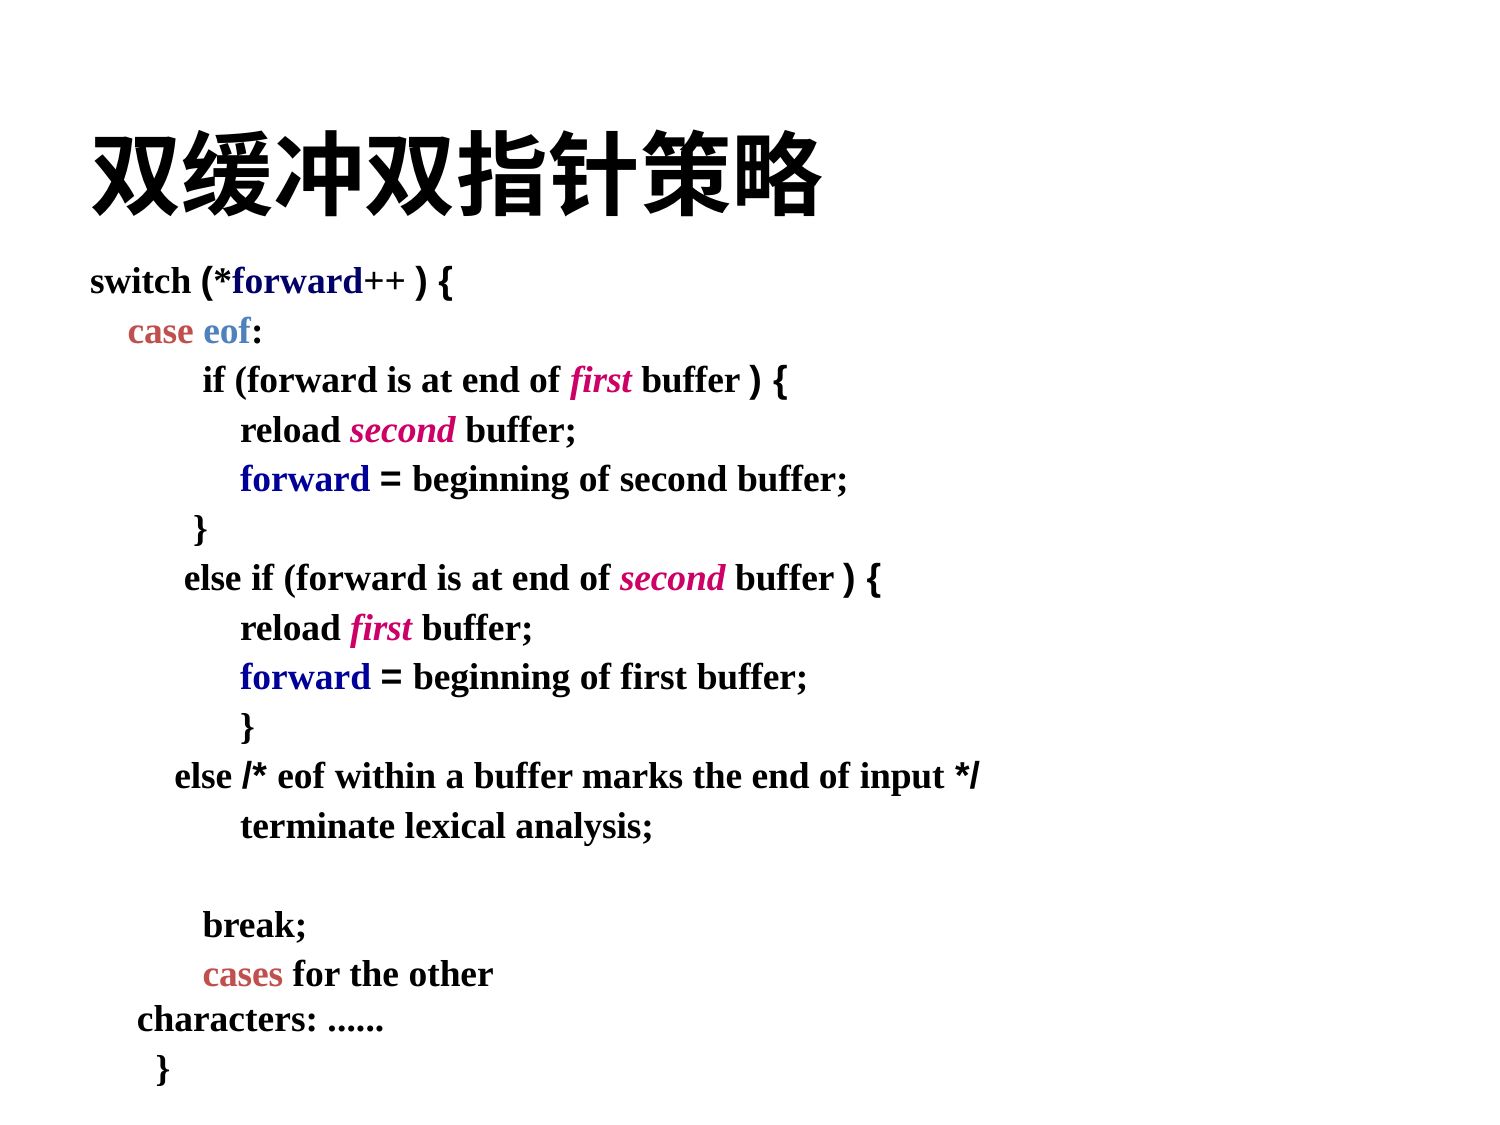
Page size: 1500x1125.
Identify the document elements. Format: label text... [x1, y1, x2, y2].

title 双缓冲双指针策略 [87, 114, 827, 249]
text_box switch (*forward++ ) { case eof: if (forward is at end of first buffer ) { reload second buffer; forward = beginning of second buffer; } else if (forward is at end of second buffer ) { reload first buffer; forward = beginning of first buffer; } else /* eof within a buffer marks the end of input */ terminate lexical analysis; break; cases for the other characters: ...... } [87, 249, 985, 1089]
